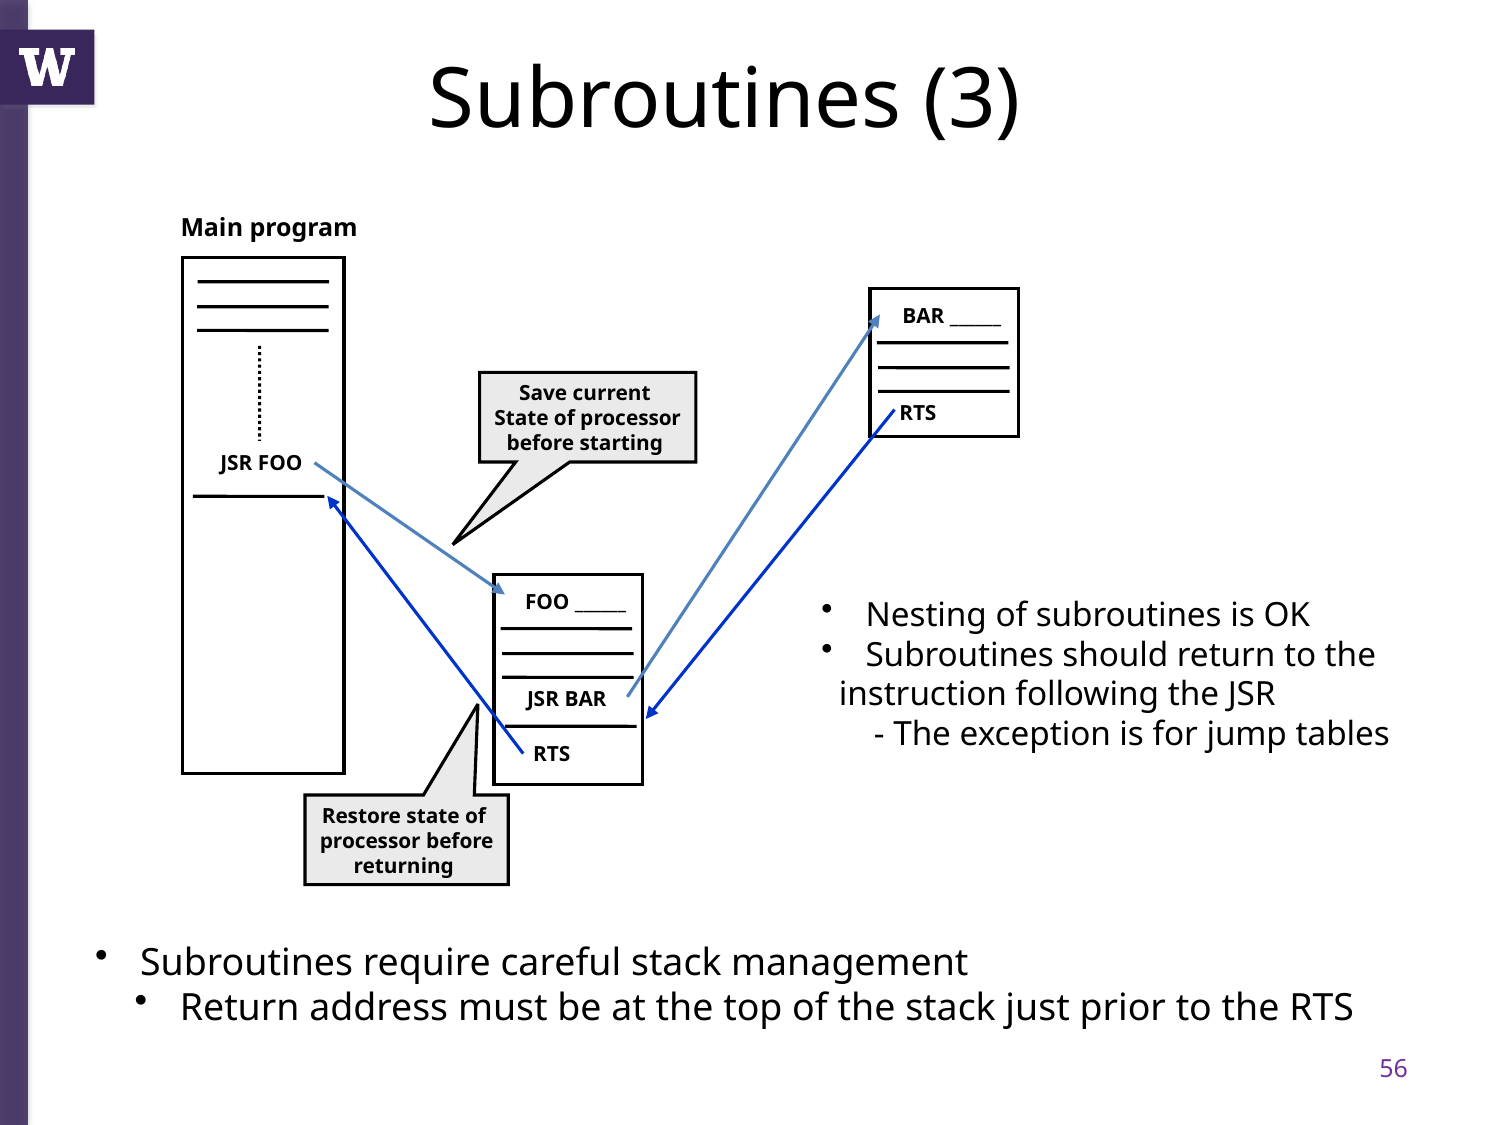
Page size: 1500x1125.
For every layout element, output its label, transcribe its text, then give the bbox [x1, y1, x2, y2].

text_box Subroutines require careful stack management Return address must be at the top of the stack just prior to the RTS [80, 930, 1370, 1035]
text_box [627, 314, 880, 697]
text_box RTS [518, 733, 586, 774]
text_box [182, 257, 344, 774]
text_box [493, 574, 643, 785]
text_box [870, 288, 1019, 437]
text_box Subroutines (3) [49, 24, 1400, 163]
text_box [645, 409, 895, 719]
picture [19, 48, 49, 86]
text_box Save current State of processor before starting [452, 372, 696, 545]
text_box FOO ______ [510, 581, 641, 621]
text_box [314, 462, 505, 595]
text_box JSR BAR [512, 678, 622, 718]
text_box RTS [884, 392, 952, 432]
text_box Restore state of processor before returning [304, 704, 509, 885]
text_box Nesting of subroutines is OK Subroutines should return to the instruction following the JSR - The exception is for jump tables [806, 585, 1415, 760]
text_box Main program [165, 203, 373, 249]
text_box [327, 495, 524, 754]
text_box BAR ______ [887, 295, 1016, 336]
text_box JSR FOO [205, 442, 318, 482]
